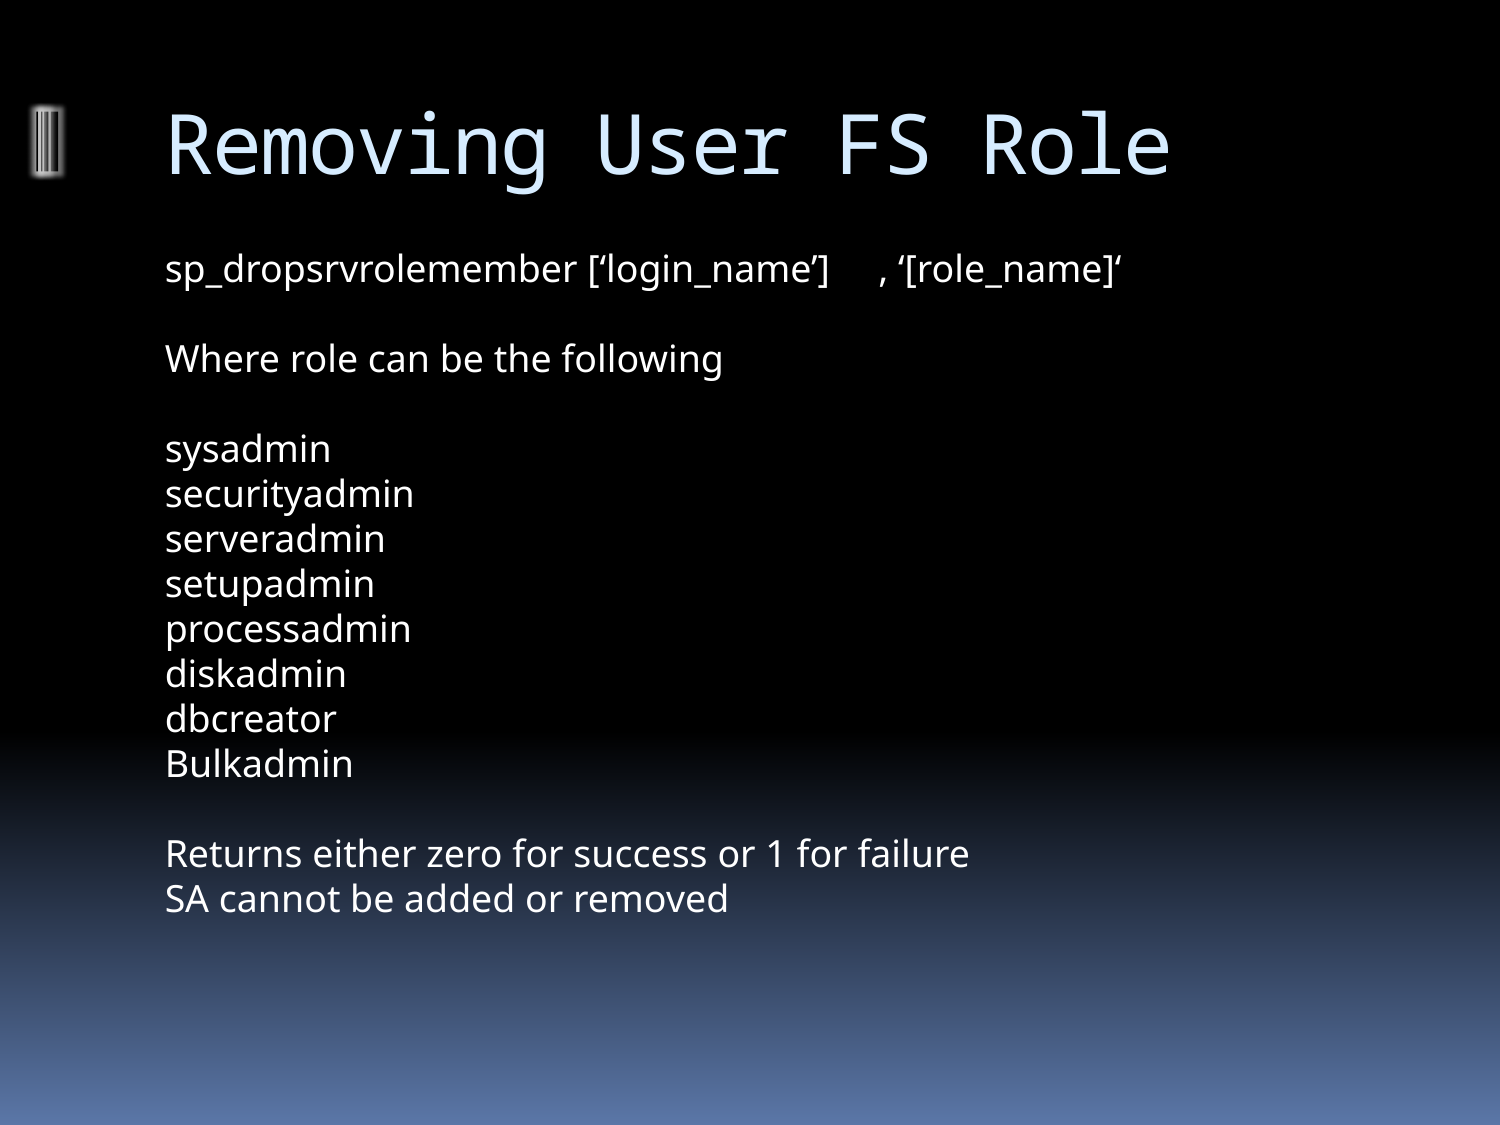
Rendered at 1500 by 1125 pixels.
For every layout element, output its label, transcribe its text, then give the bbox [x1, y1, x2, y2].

title Removing User FS Role [150, 83, 1425, 234]
text_box sp_dropsrvrolemember [‘login_name’] , ‘[role_name]‘ Where role can be the following sysadmin securityadmin serveradmin setupadmin processadmin diskadmin dbcreator Bulkadmin Returns either zero for success or 1 for failure SA cannot be added or removed [150, 237, 1175, 928]
